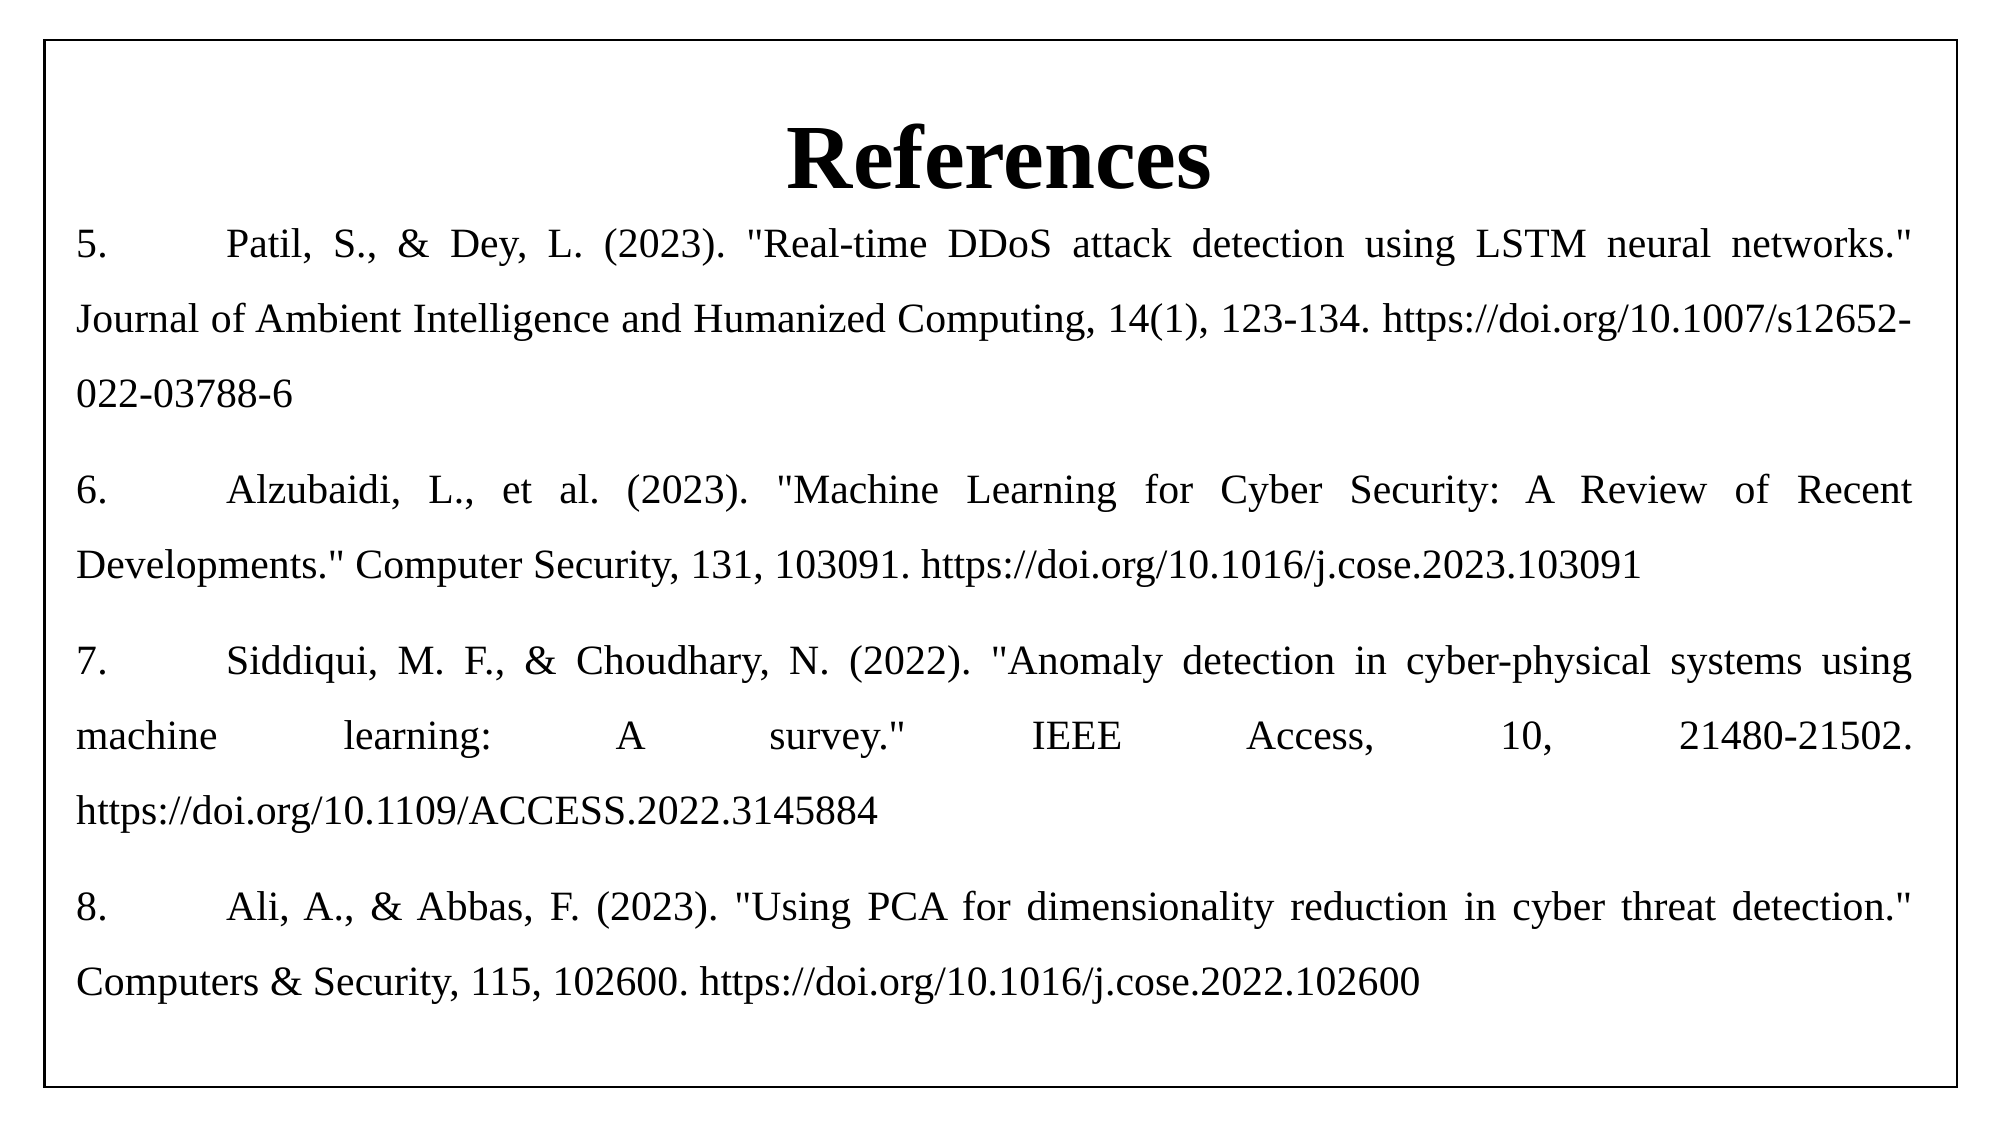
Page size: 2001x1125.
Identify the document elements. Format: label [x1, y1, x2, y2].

text_box [43, 39, 1958, 1088]
